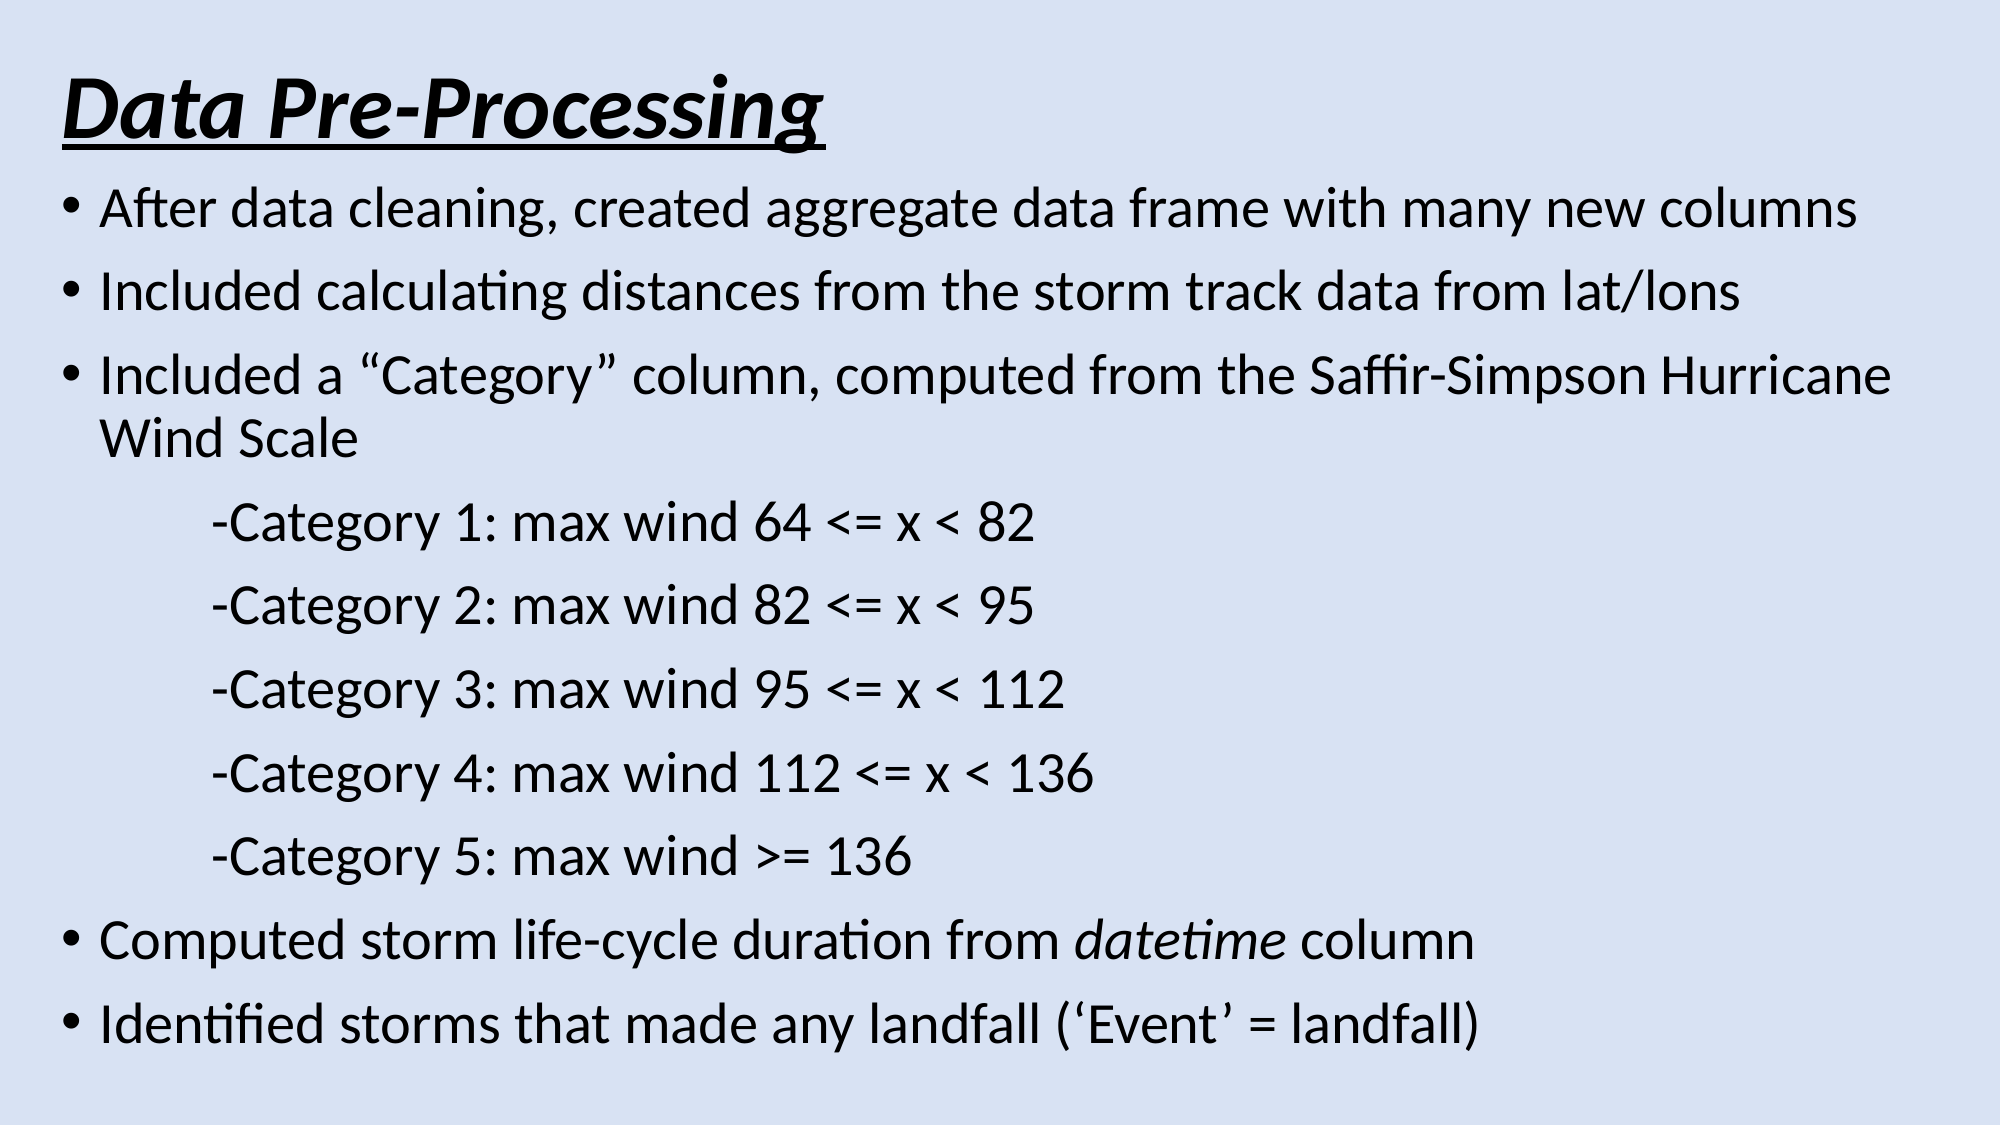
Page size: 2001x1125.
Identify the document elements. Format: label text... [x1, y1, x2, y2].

title Data Pre-Processing [46, 0, 1772, 169]
list After data cleaning, created aggregate data frame with many new columns Included calculating distances from the storm track data from lat/lons Included a “Category” column, computed from the Saffir-Simpson Hurricane Wind Scale -Category 1: max wind 64 <= x < 82 -Category 2: max wind 82 <= x < 95 -Category 3: max wind 95 <= x < 112 -Category 4: max wind 112 <= x < 136 -Category 5: max wind >= 136 Computed storm life-cycle duration from datetime column Identified storms that made any landfall (‘Event’ = landfall) [46, 169, 1955, 1125]
